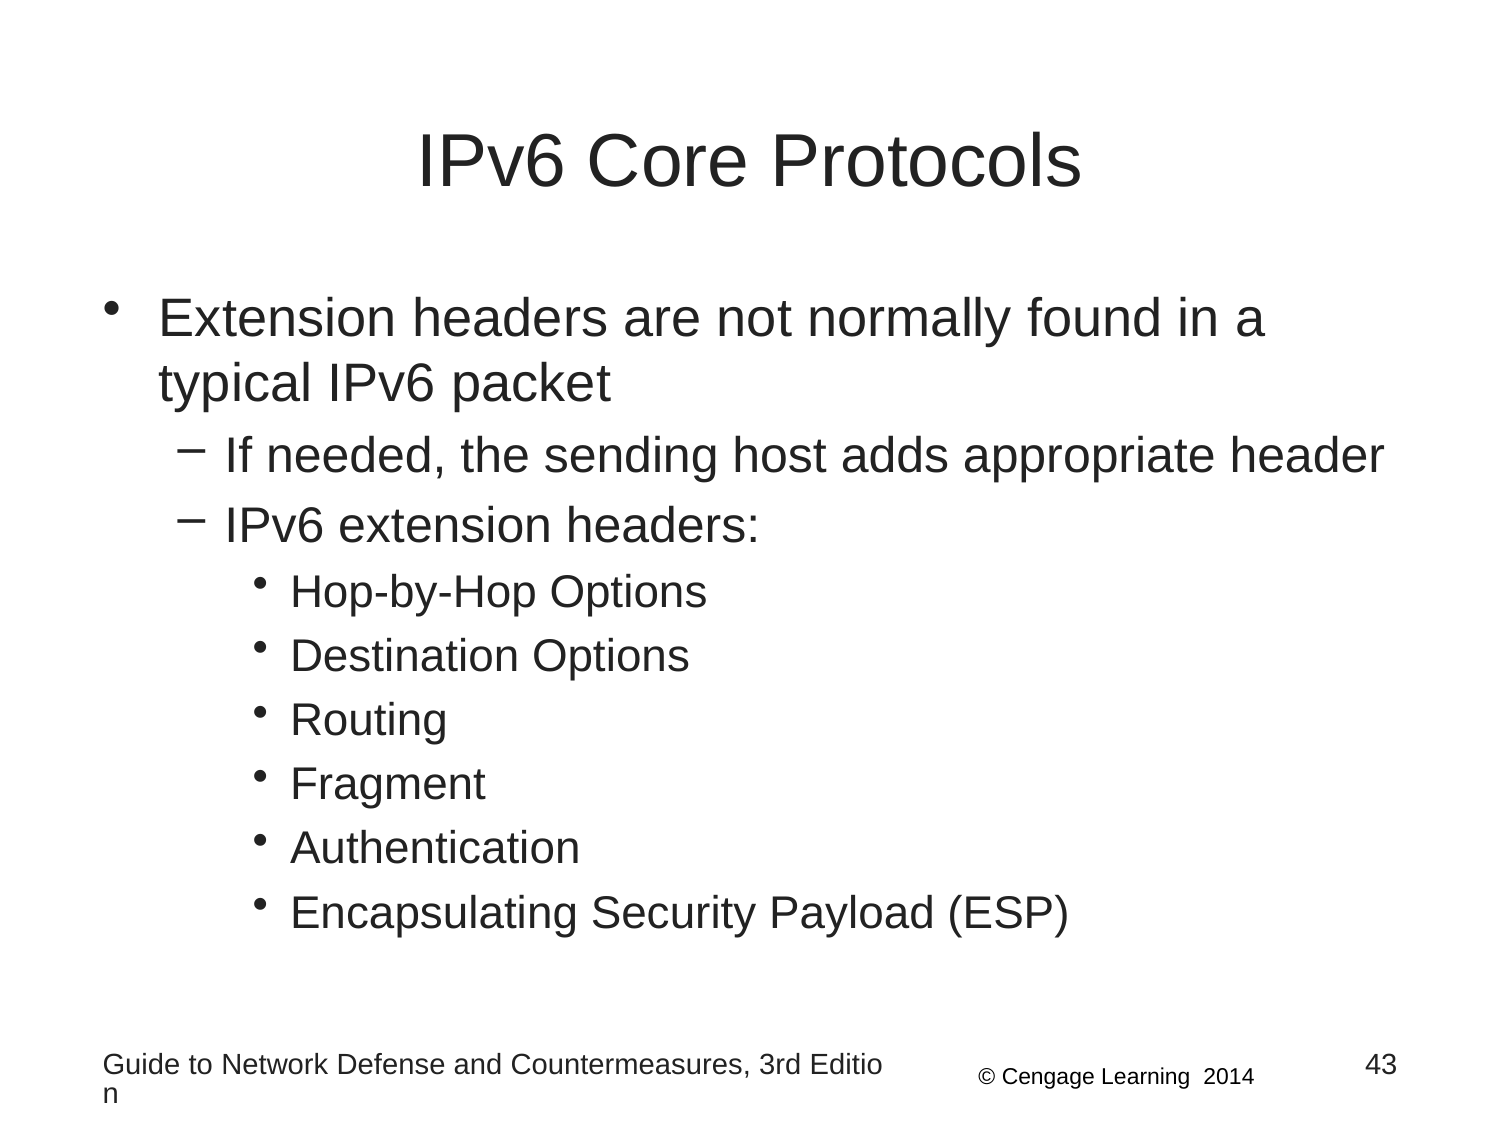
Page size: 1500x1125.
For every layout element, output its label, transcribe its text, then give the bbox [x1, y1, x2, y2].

footer Guide to Network Defense and Countermeasures, 3rd Edition [87, 1037, 913, 1100]
title IPv6 Core Protocols [87, 62, 1413, 250]
list Extension headers are not normally found in a typical IPv6 packet If needed, the sending host adds appropriate header IPv6 extension headers: Hop-by-Hop Options Destination Options Routing Fragment Authentication Encapsulating Security Payload (ESP) [87, 275, 1413, 1025]
slide_number 43 [1287, 1037, 1413, 1100]
